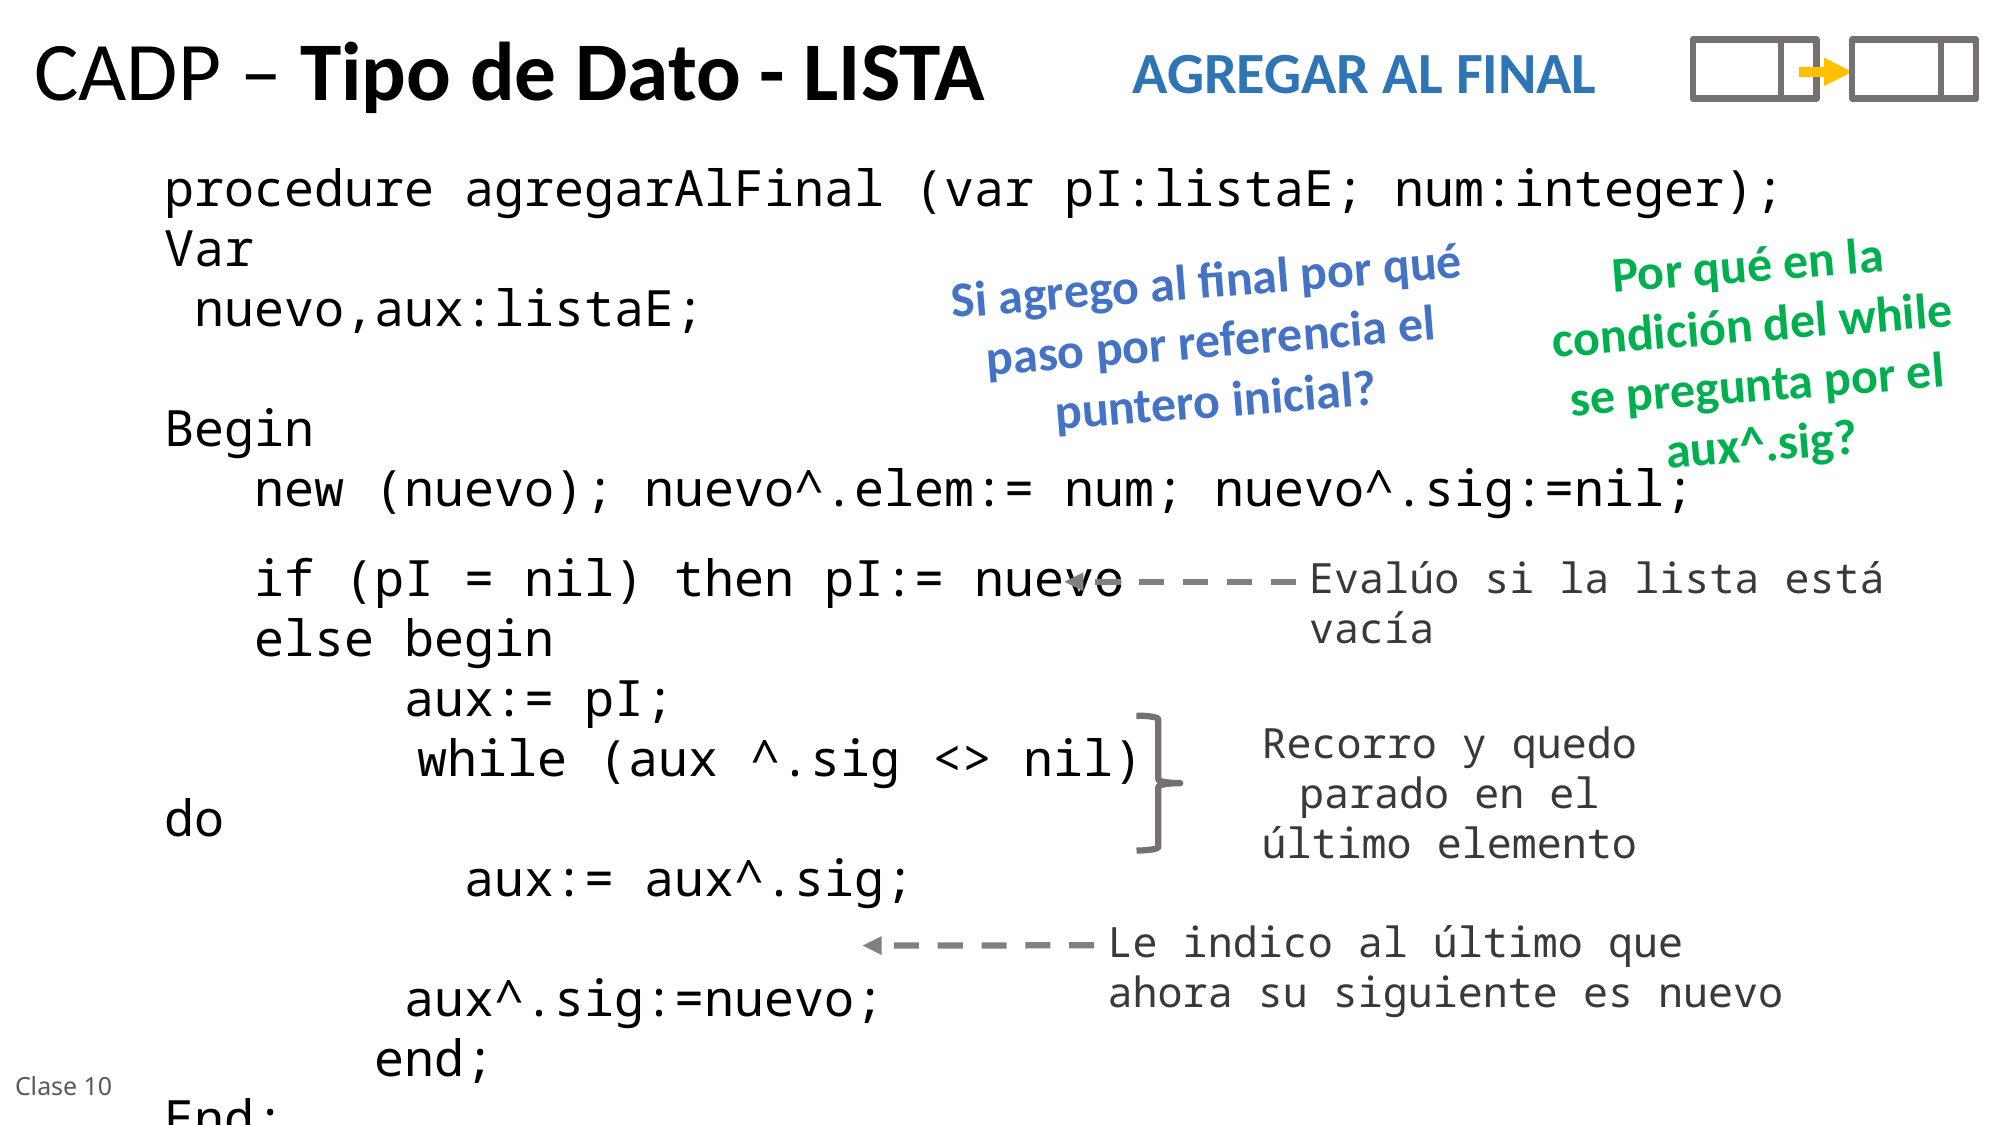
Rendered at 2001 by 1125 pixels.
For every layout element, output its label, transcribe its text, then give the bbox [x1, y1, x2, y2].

text_box Evalúo si la lista está vacía [1294, 544, 2000, 660]
text_box CADP – Tipo de Dato - LISTA [19, 21, 1412, 136]
text_box AGREGAR AL FINAL [1117, 27, 1851, 113]
text_box if (pI = nil) then pI:= nuevo else begin aux:= pI; while (aux ^.sig <> nil) do aux:= aux^.sig; aux^.sig:=nuevo; end; End; [149, 538, 1159, 1125]
text_box [1136, 715, 1181, 852]
text_box Recorro y quedo parado en el último elemento [1205, 709, 1693, 875]
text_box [1692, 39, 1977, 99]
text_box procedure agregarAlFinal (var pI:listaE; num:integer); Var nuevo,aux:listaE; Begin new (nuevo); nuevo^.elem:= num; nuevo^.sig:=nil; [149, 148, 1851, 524]
text_box Si agrego al final por qué paso por referencia el puntero inicial? [911, 216, 1510, 459]
slide_number Clase 10 [0, 1052, 149, 1118]
text_box Le indico al último que ahora su siguiente es nuevo [1092, 908, 1800, 1024]
text_box Por qué en la condición del while se pregunta por el aux^.sig? [1503, 205, 2000, 499]
